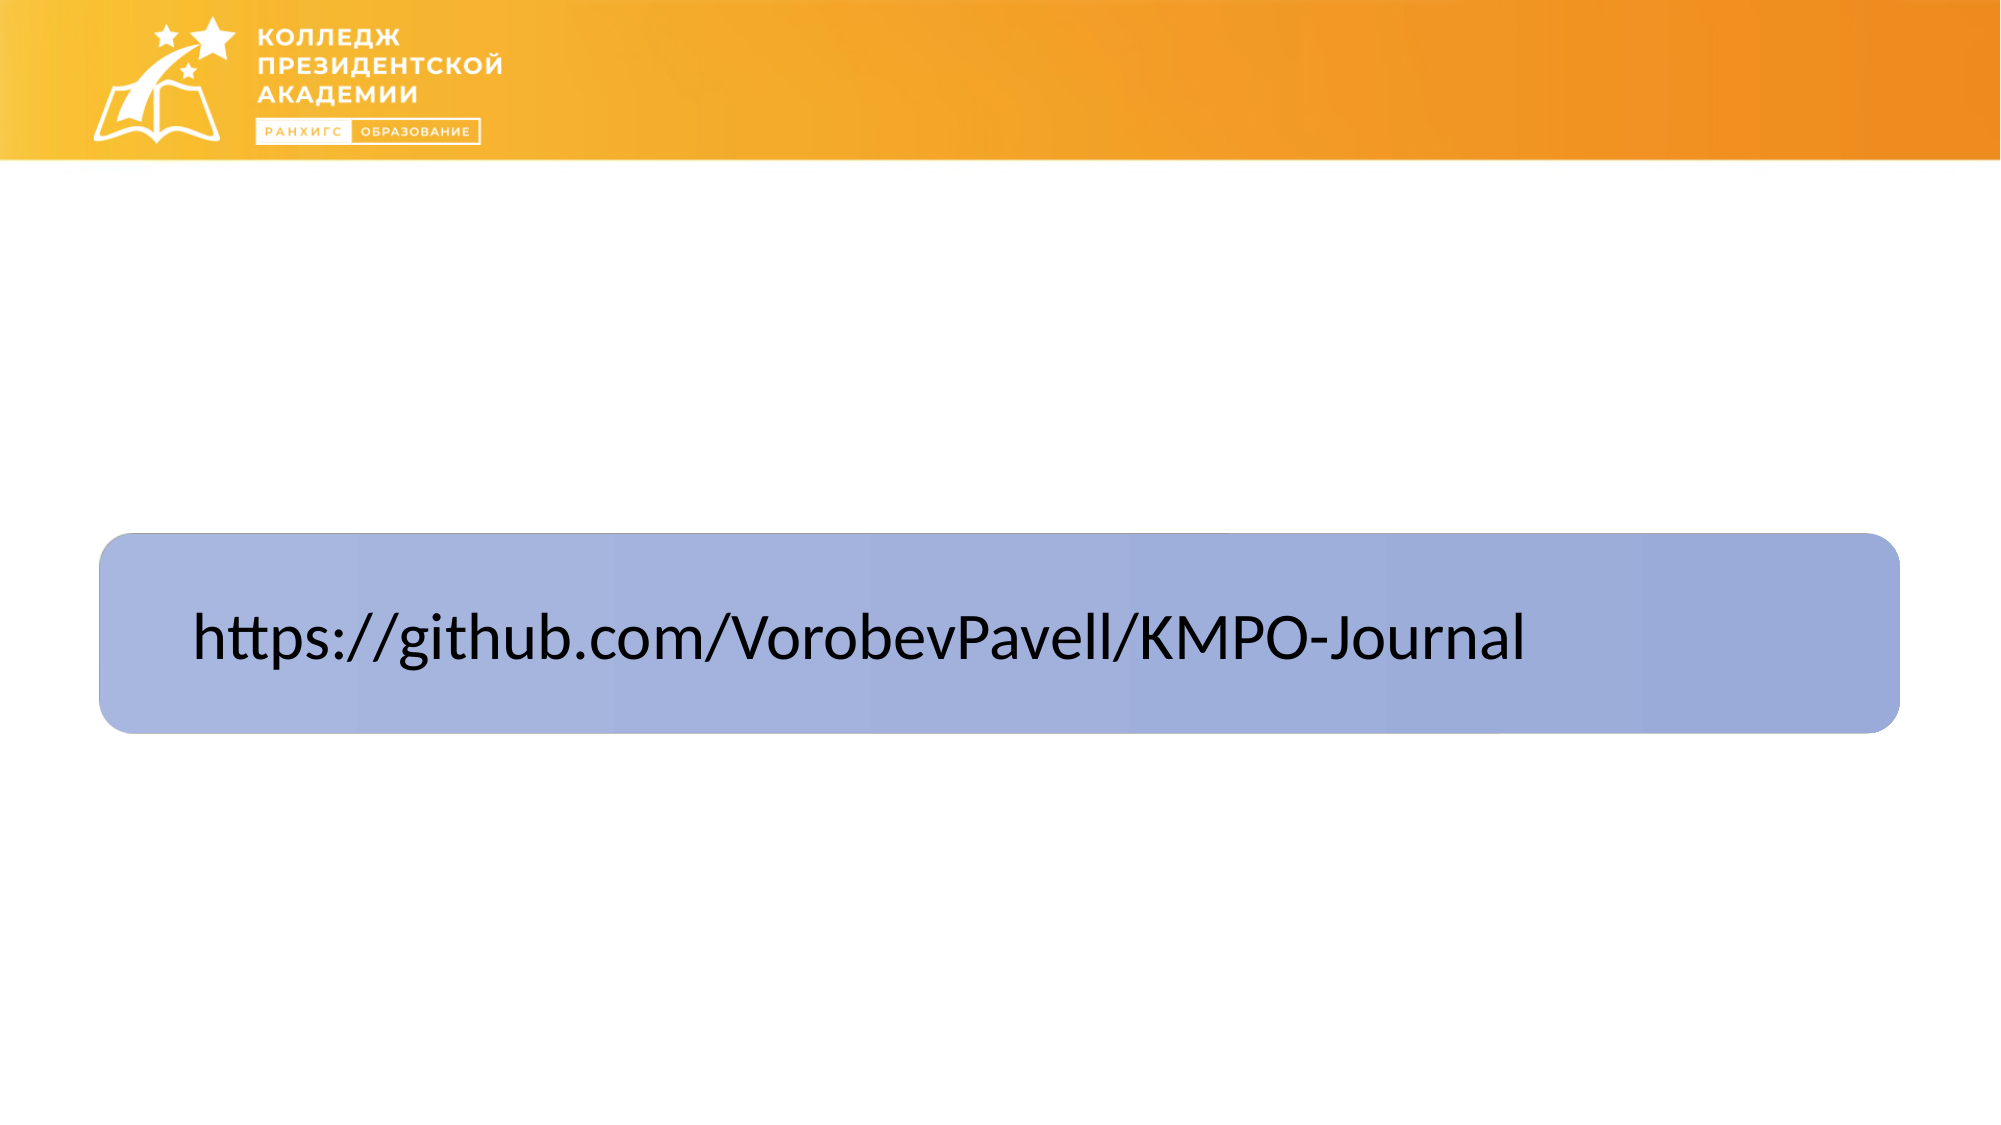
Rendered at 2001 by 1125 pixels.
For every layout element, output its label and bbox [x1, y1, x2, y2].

text_box [99, 262, 1900, 1005]
picture [0, 0, 2001, 1125]
